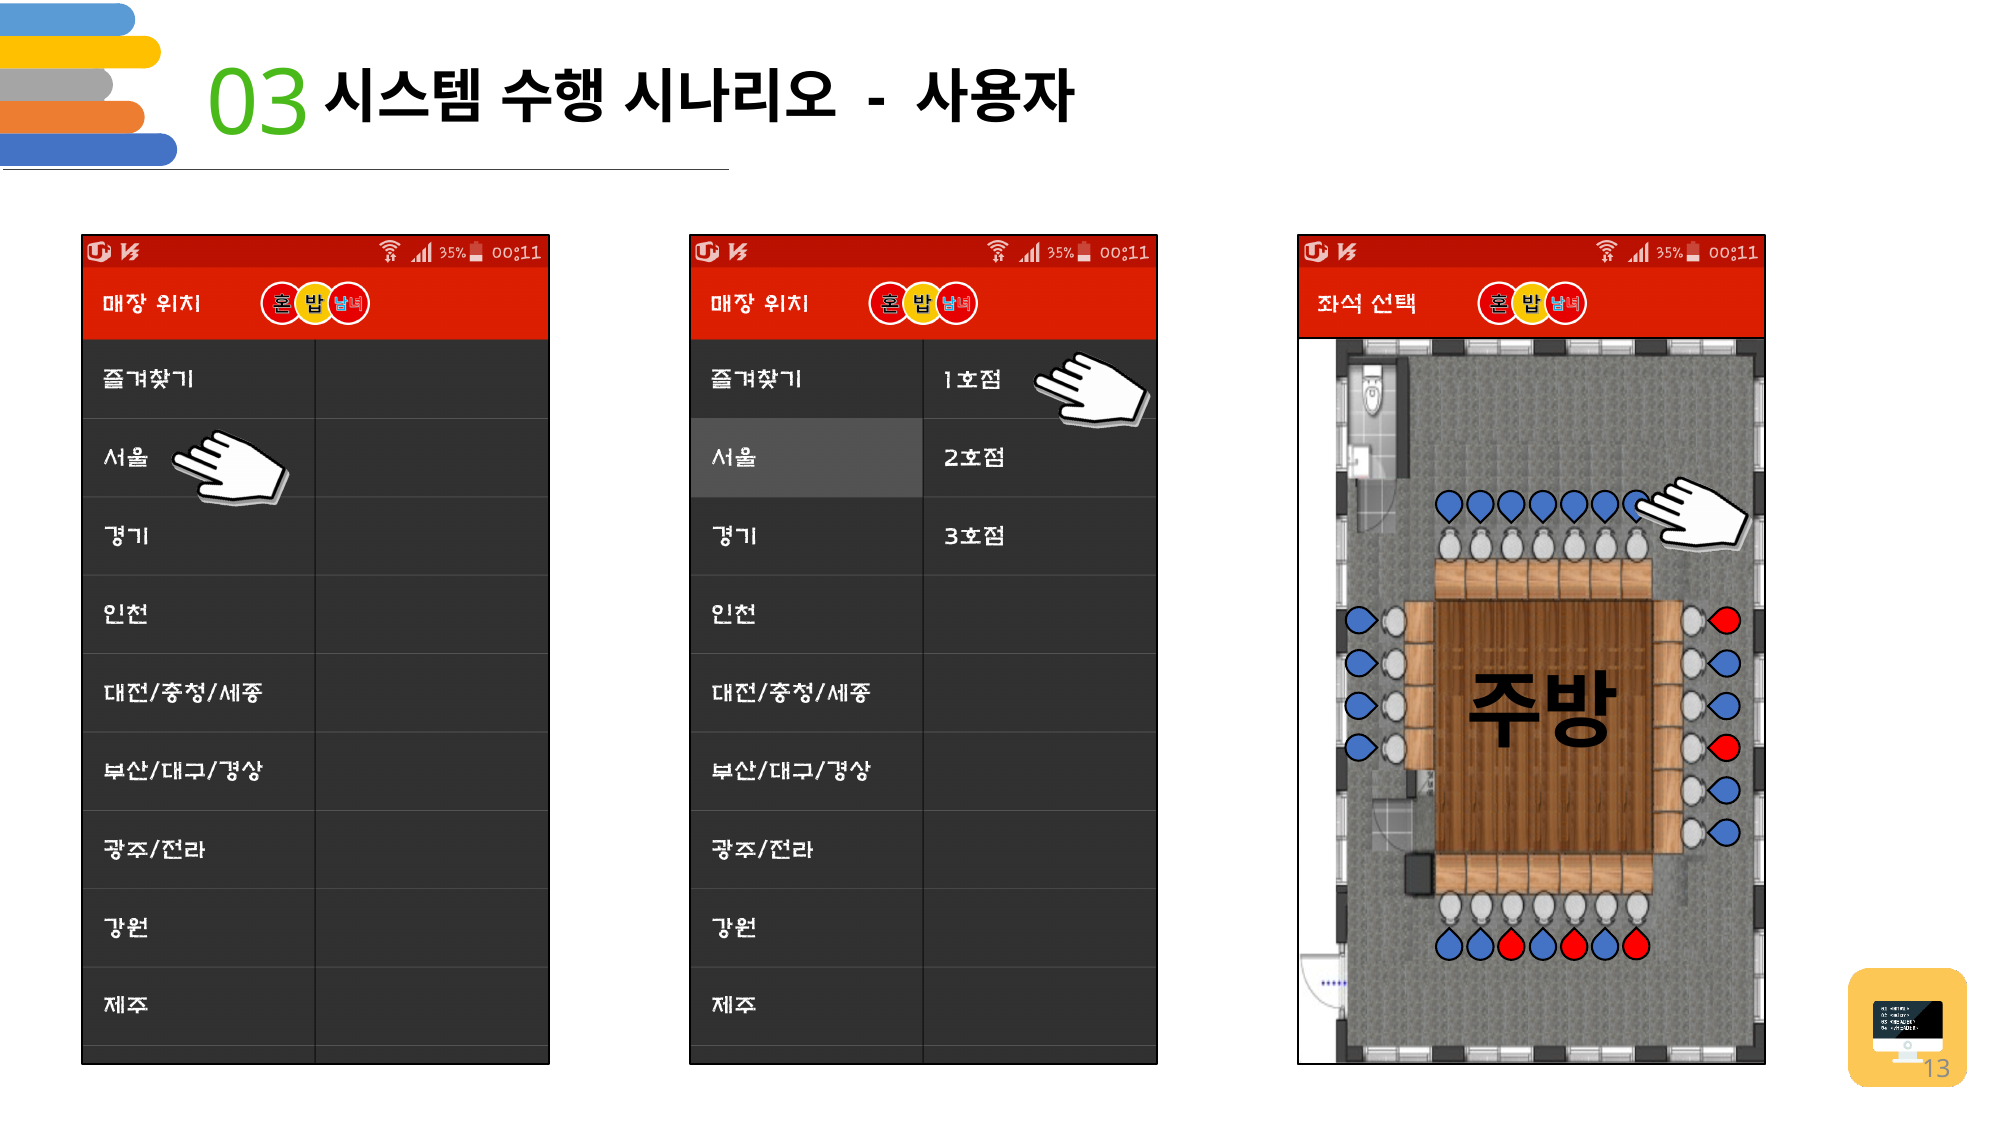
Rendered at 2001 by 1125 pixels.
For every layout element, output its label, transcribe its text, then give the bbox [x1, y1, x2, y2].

slide_number 13 [1515, 1039, 1966, 1100]
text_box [1299, 236, 1765, 1063]
text_box 03 [191, 35, 326, 161]
picture [82, 236, 548, 1063]
text_box 시스템 수행 시나리오 - 사용자 [308, 52, 1456, 137]
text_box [7, 0, 170, 174]
picture [1848, 968, 1967, 1087]
picture [690, 236, 1156, 1063]
